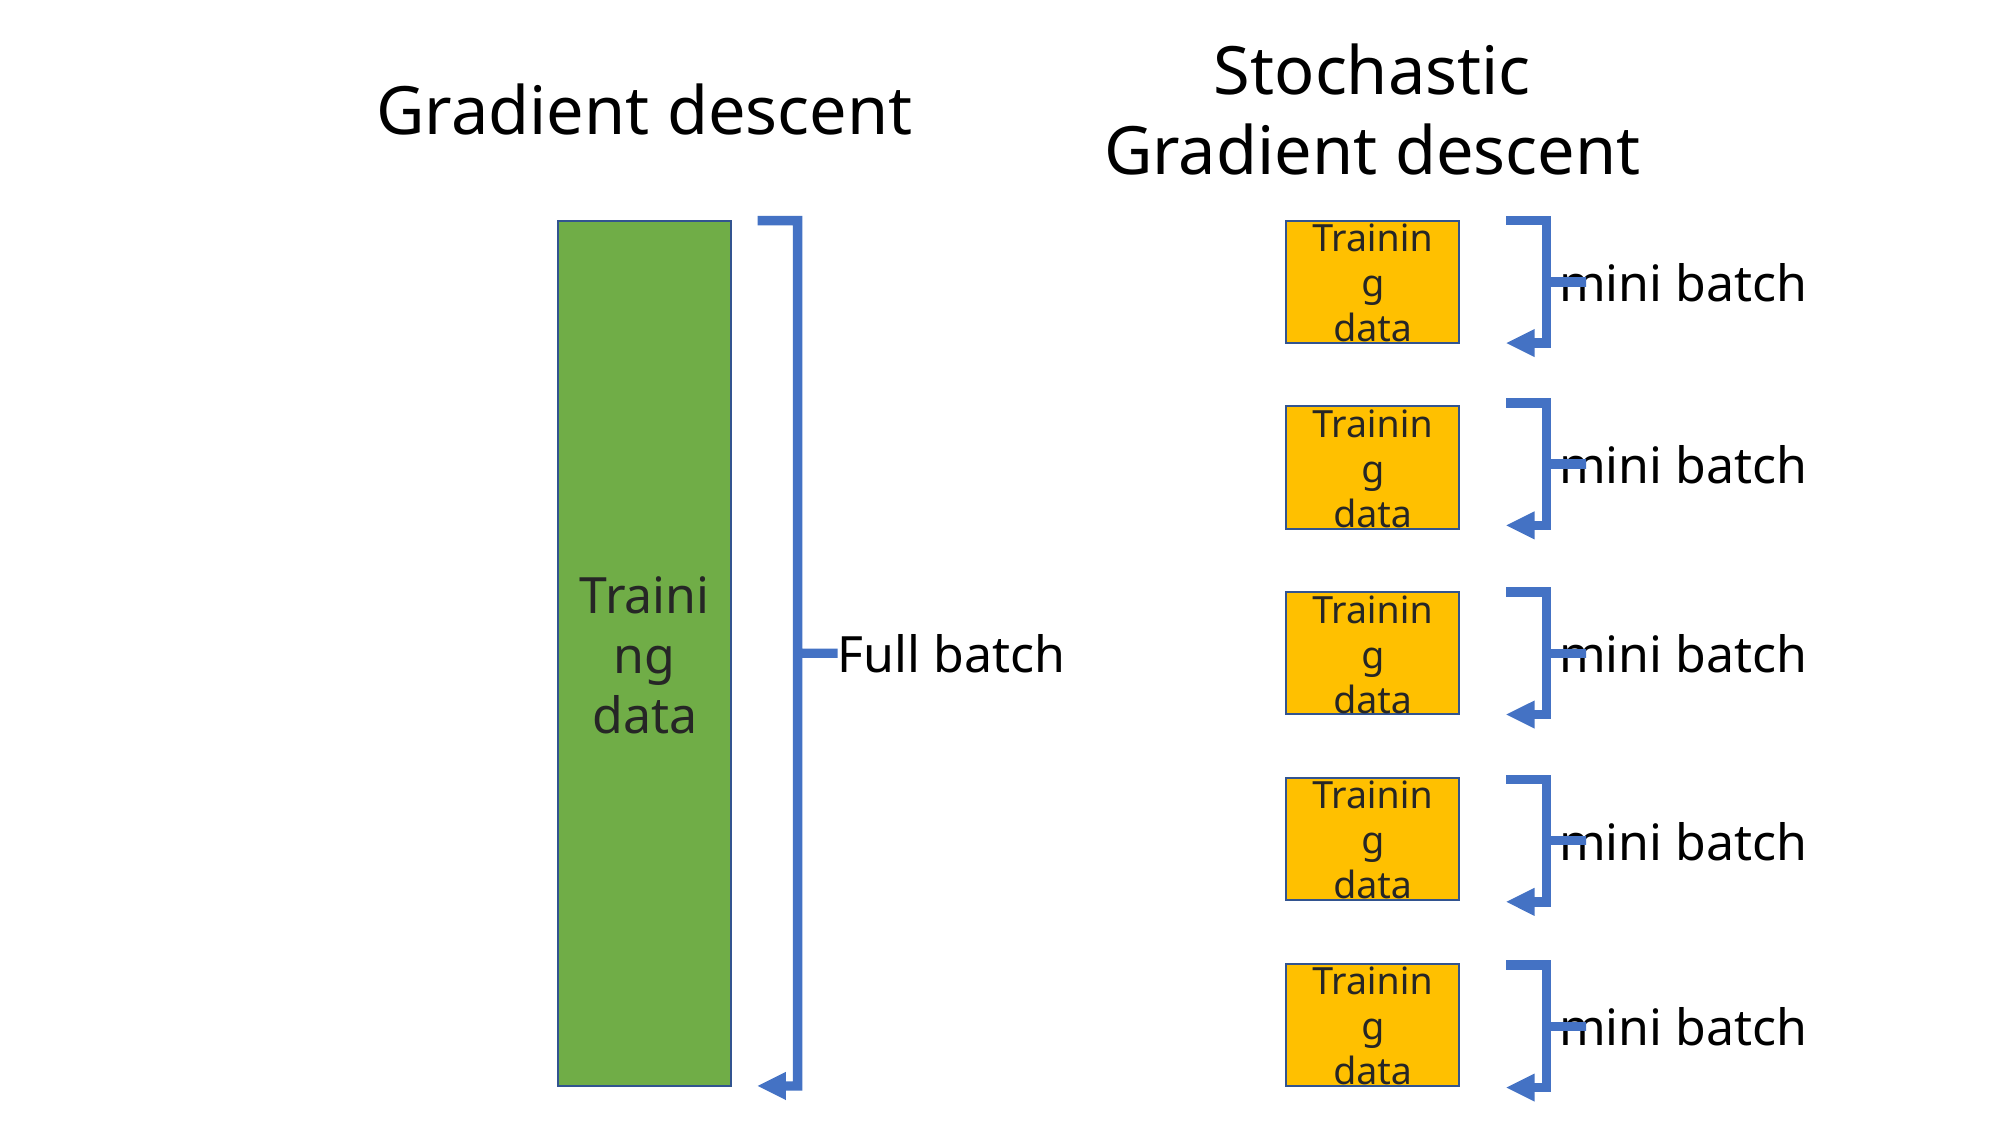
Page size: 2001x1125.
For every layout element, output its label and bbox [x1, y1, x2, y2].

text_box [1506, 965, 1823, 1094]
text_box [1285, 405, 1460, 530]
text_box [1285, 963, 1460, 1087]
text_box [1506, 402, 1823, 532]
text_box [757, 220, 1081, 1093]
text_box [1506, 779, 1823, 909]
text_box [361, 60, 928, 156]
text_box [1285, 220, 1460, 344]
text_box [1285, 777, 1460, 901]
text_box [1506, 220, 1823, 350]
text_box [1089, 20, 1656, 195]
text_box [1506, 592, 1823, 721]
text_box [1285, 591, 1460, 715]
text_box [557, 220, 732, 1087]
